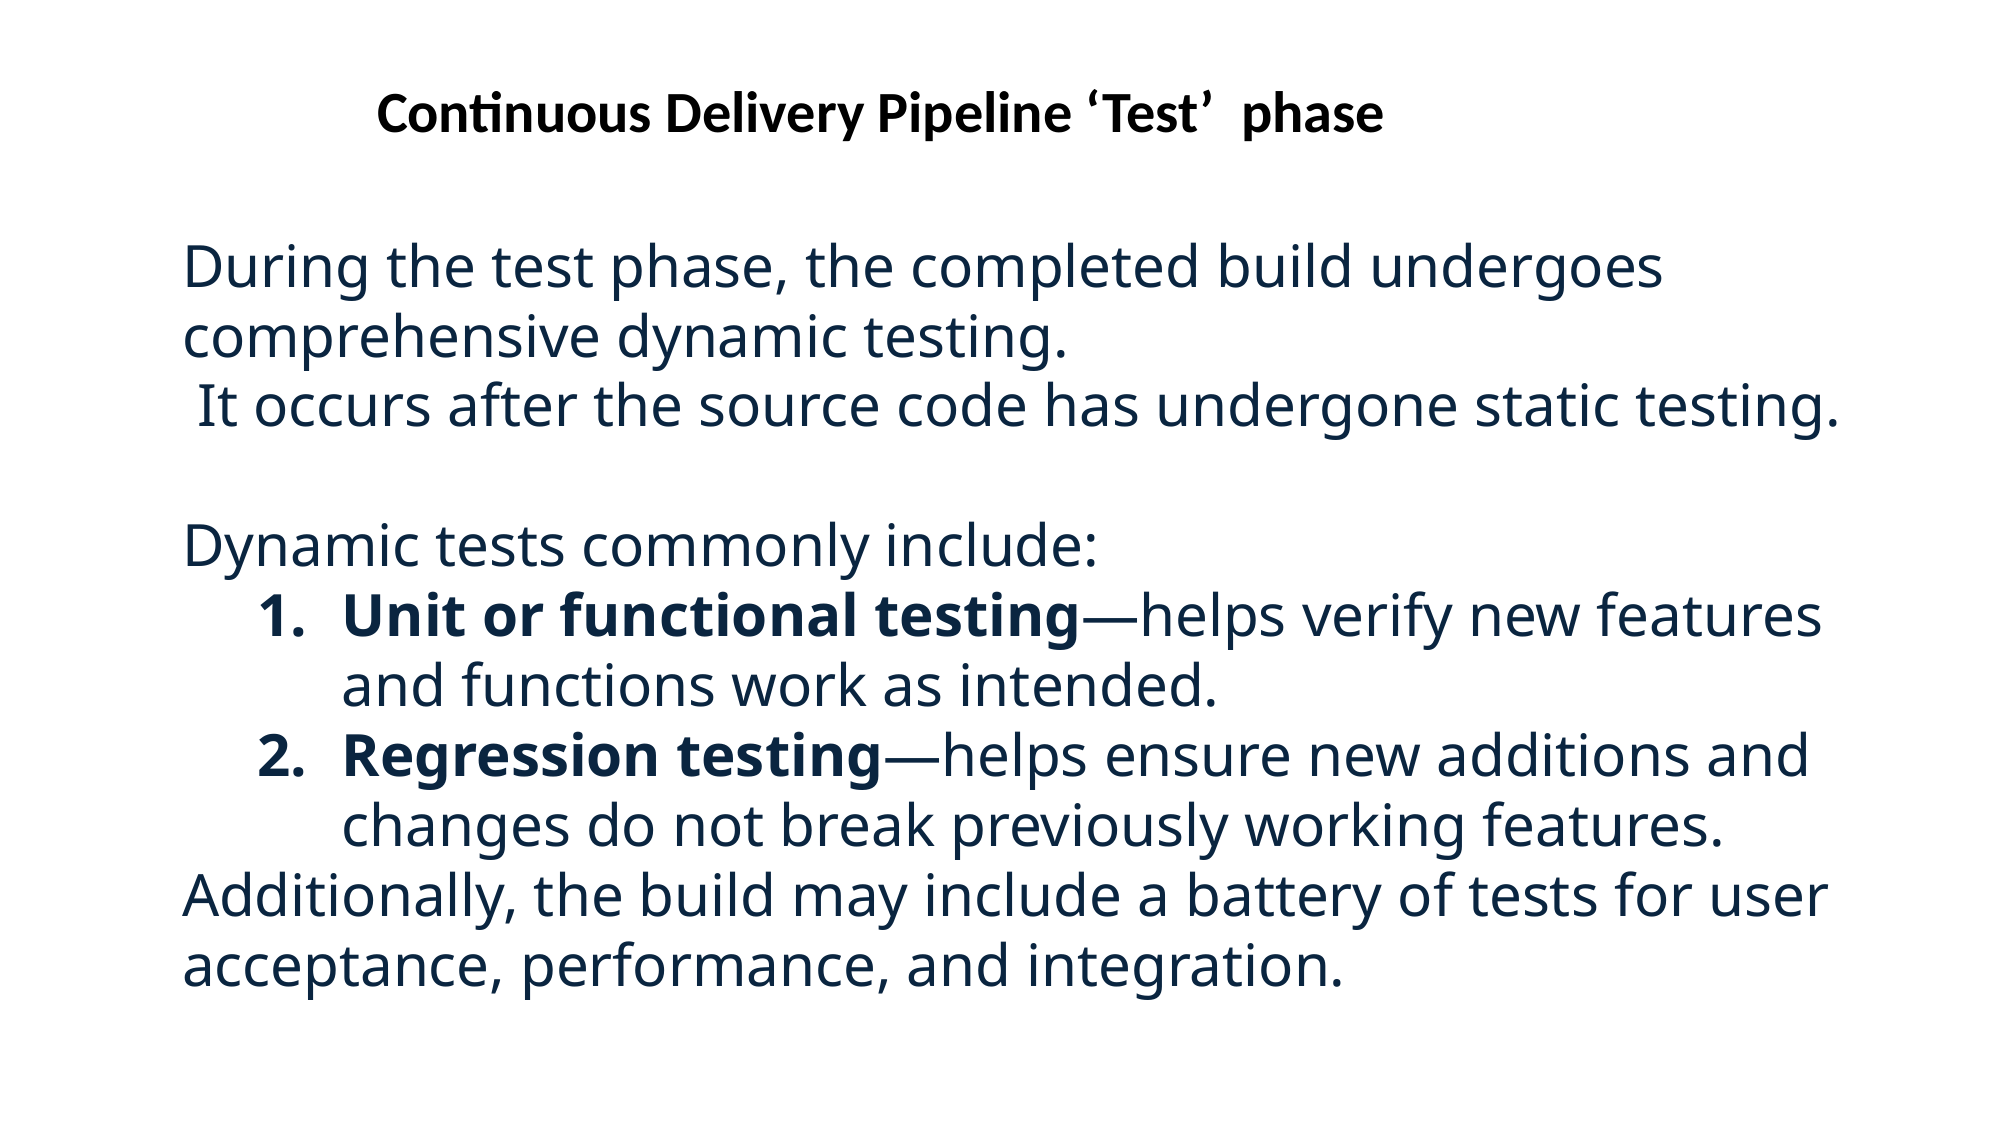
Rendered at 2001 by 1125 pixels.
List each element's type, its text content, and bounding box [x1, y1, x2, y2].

text_box During the test phase, the completed build undergoes comprehensive dynamic testing. It occurs after the source code has undergone static testing. Dynamic tests commonly include: Unit or functional testing—helps verify new features and functions work as intended. Regression testing—helps ensure new additions and changes do not break previously working features. Additionally, the build may include a battery of tests for user acceptance, performance, and integration. [167, 221, 1878, 1006]
text_box Continuous Delivery Pipeline ‘Test’ phase [362, 67, 1848, 152]
